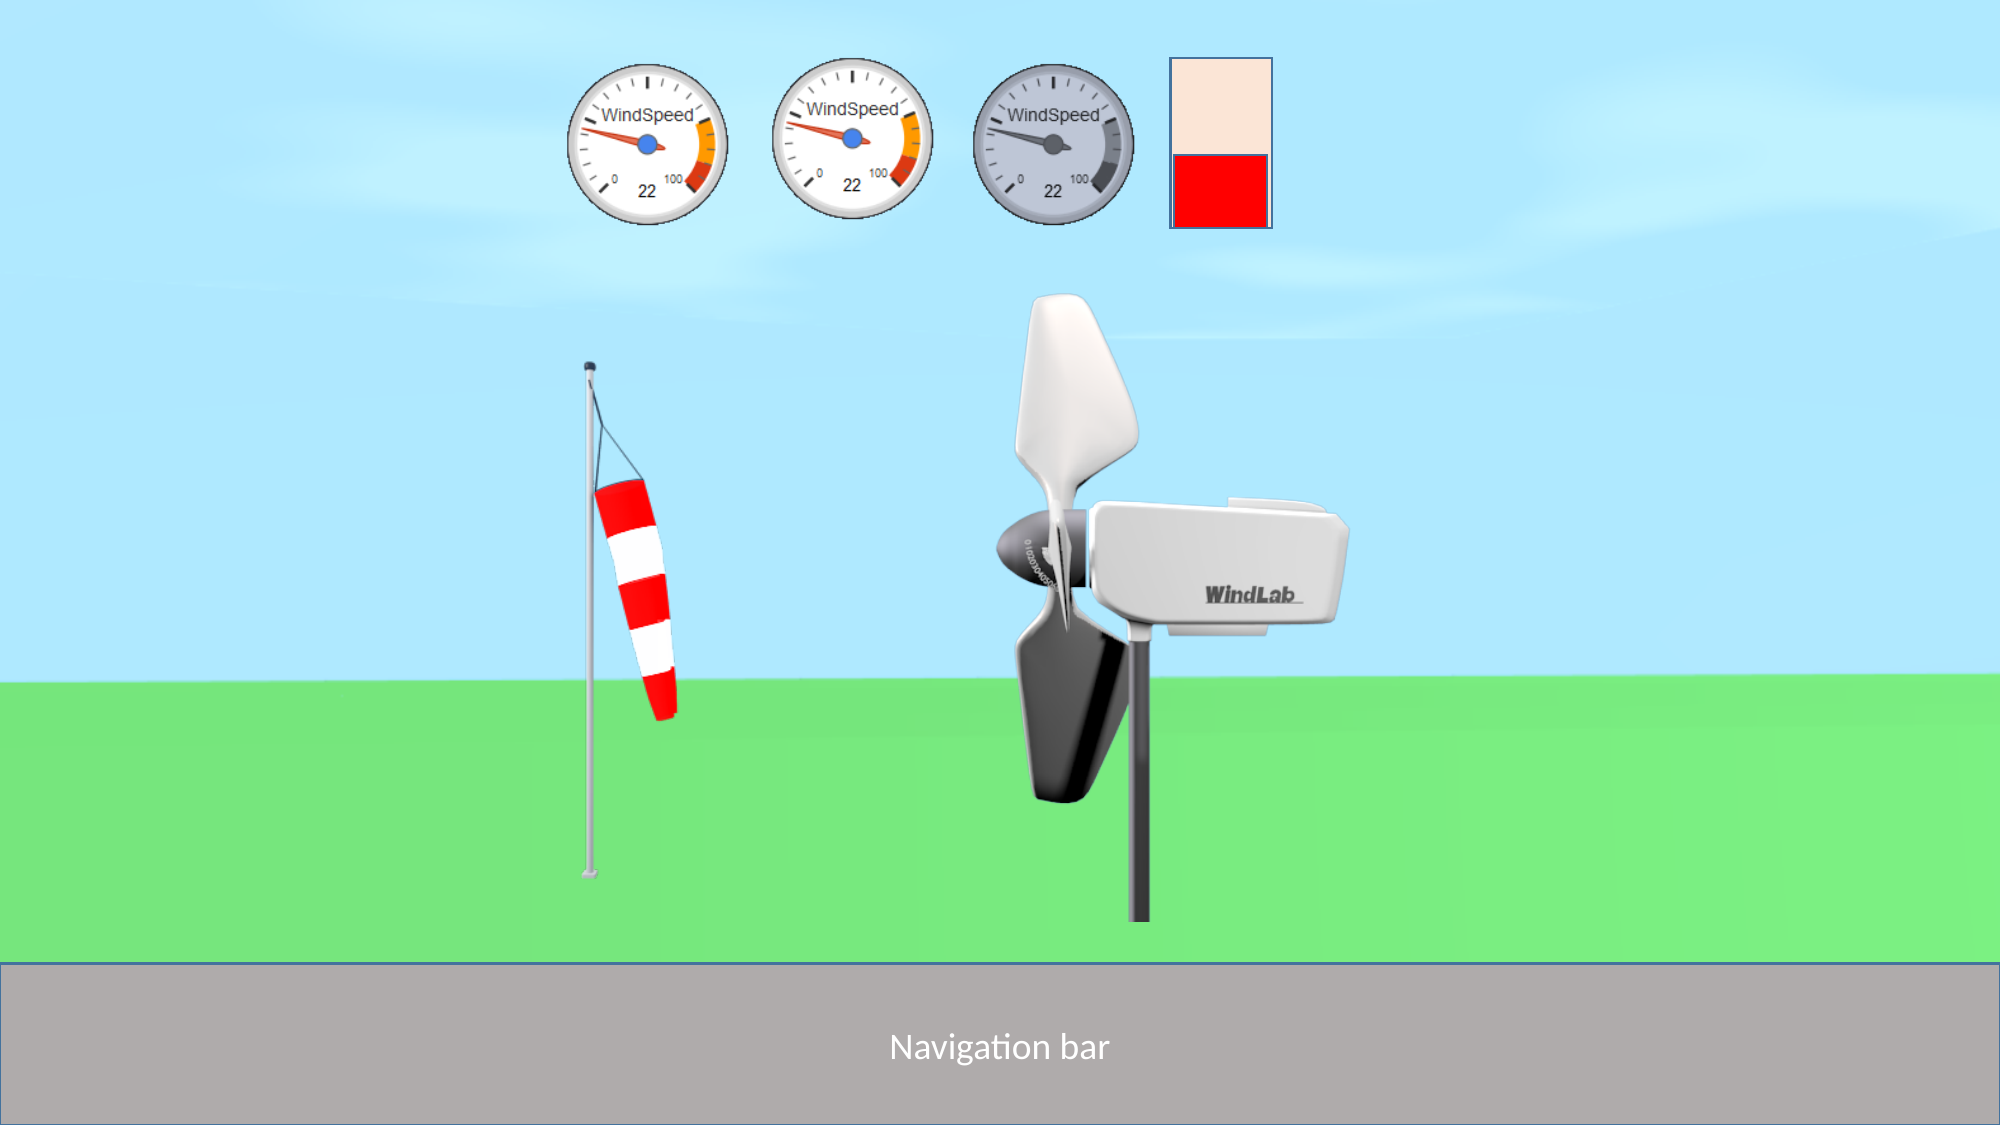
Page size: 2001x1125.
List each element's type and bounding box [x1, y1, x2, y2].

picture [0, 0, 2000, 1125]
text_box [1170, 57, 1273, 228]
